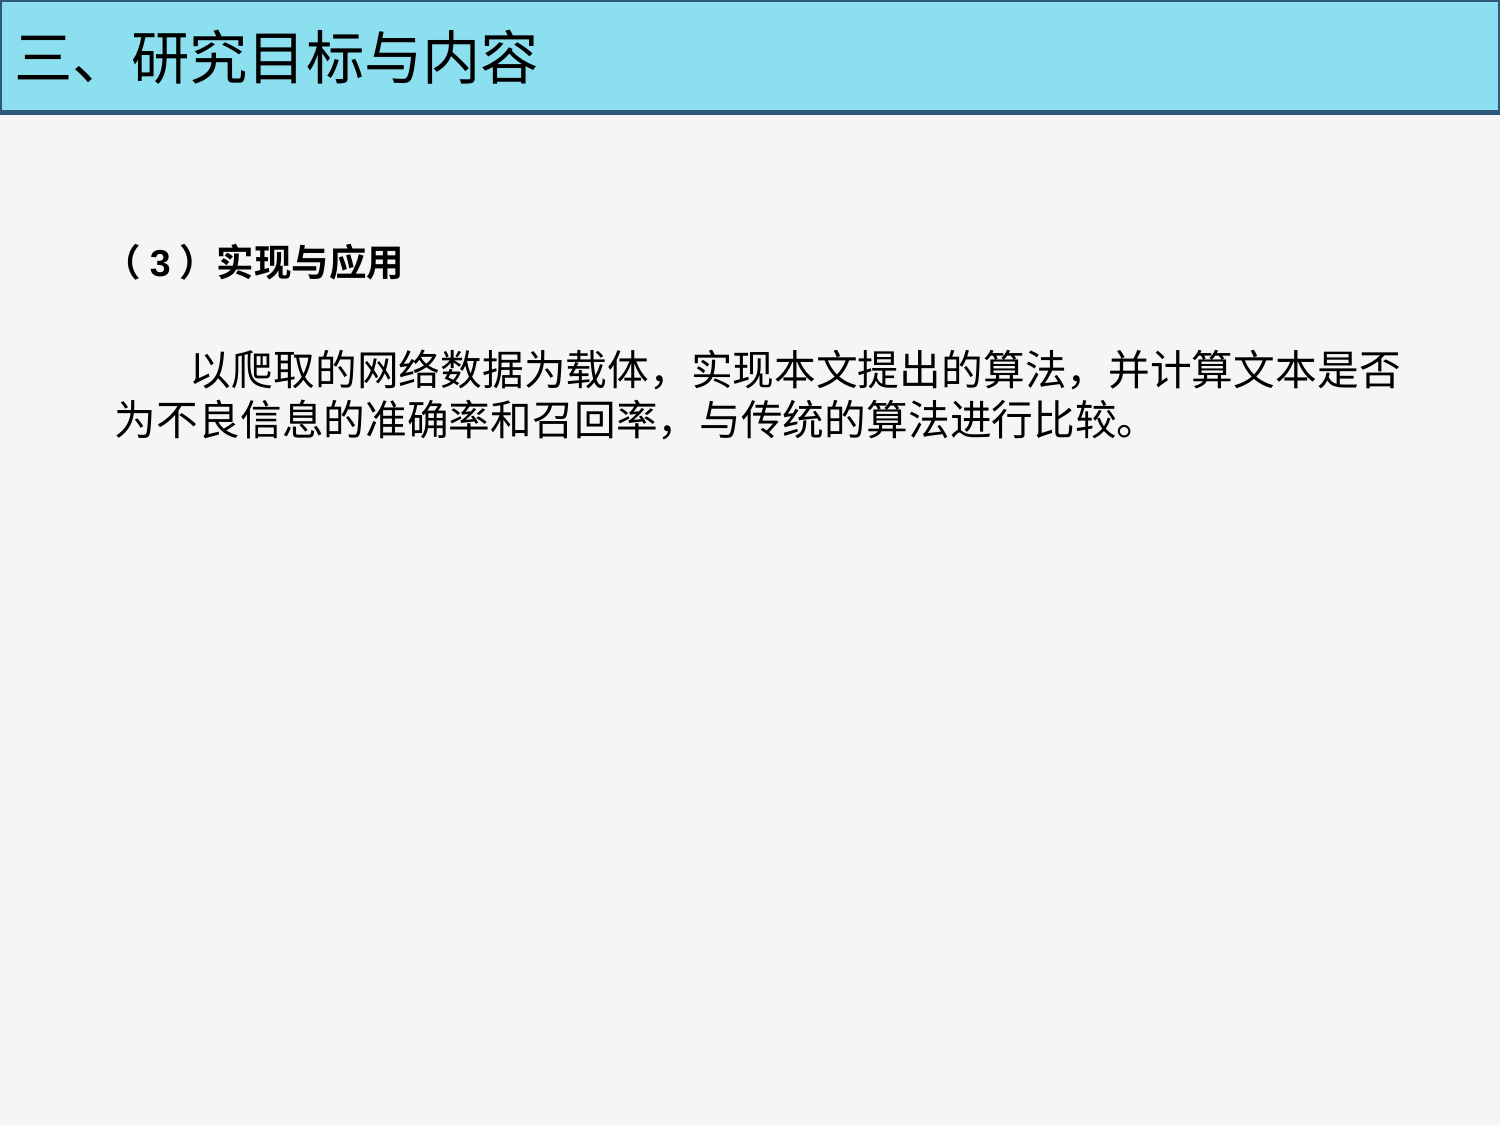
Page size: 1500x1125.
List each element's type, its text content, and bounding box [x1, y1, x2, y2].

text_box 三、研究目标与内容 [0, 0, 1500, 115]
text_box （3）实现与应用 [88, 231, 939, 337]
text_box 以爬取的网络数据为载体，实现本文提出的算法，并计算文本是否为不良信息的准确率和召回率，与传统的算法进行比较。 [100, 336, 1424, 452]
